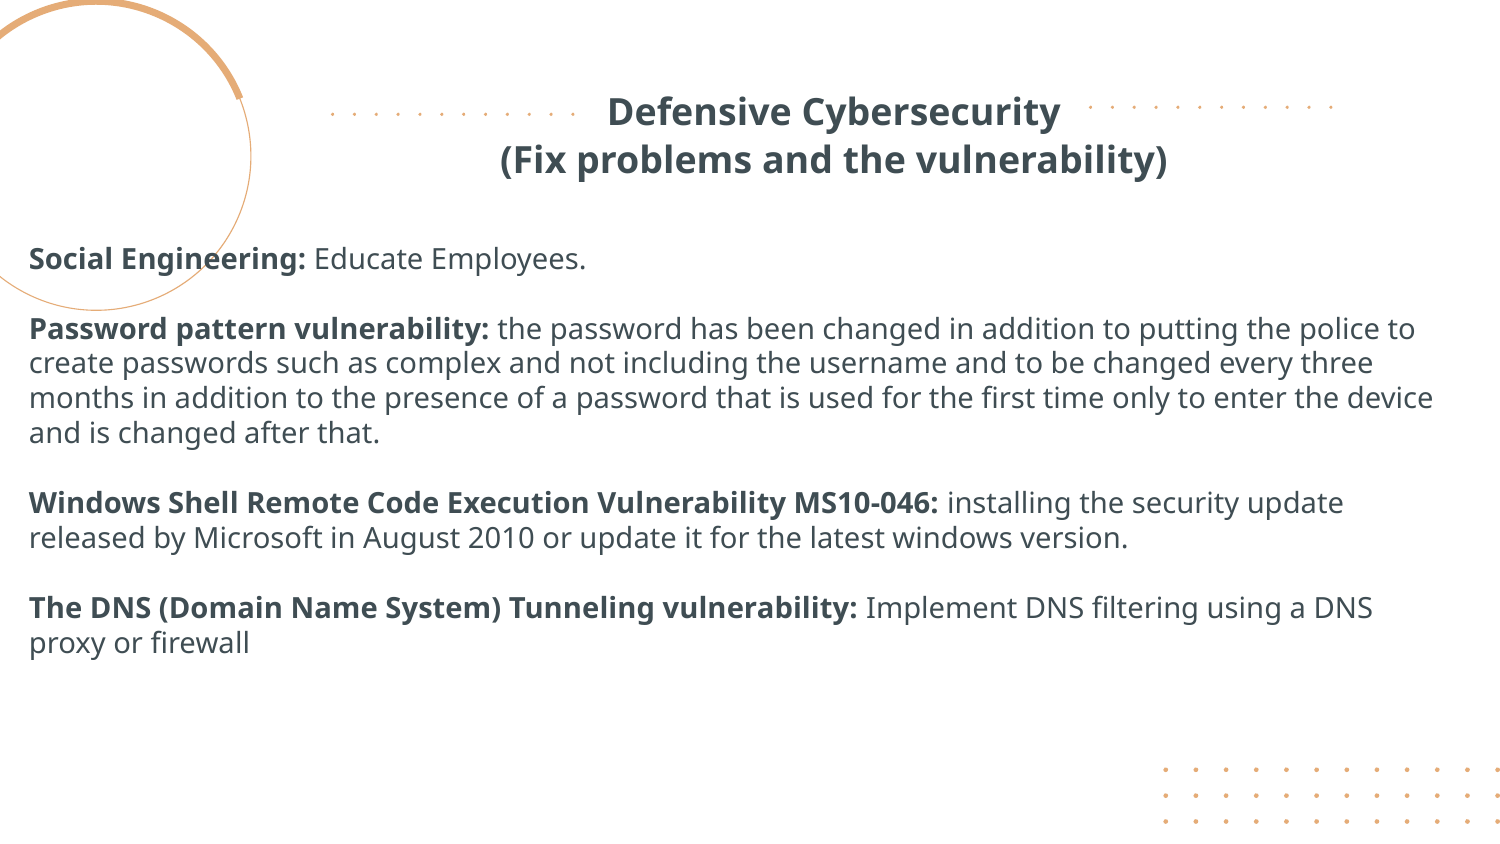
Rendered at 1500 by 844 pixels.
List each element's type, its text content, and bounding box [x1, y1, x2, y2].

subtitle Social Engineering: Educate Employees. Password pattern vulnerability: the password has been changed in addition to putting the police to create passwords such as complex and not including the username and to be changed every three months in addition to the presence of a password that is used for the first time only to enter the device and is changed after that. Windows Shell Remote Code Execution Vulnerability MS10-046: installing the security update released by Microsoft in August 2010 or update it for the latest windows version. The DNS (Domain Name System) Tunneling vulnerability: Implement DNS filtering using a DNS proxy or firewall [14, 225, 1465, 818]
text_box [330, 112, 576, 117]
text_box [1088, 105, 1334, 110]
title Defensive Cybersecurity (Fix problems and the vulnerability) [363, 69, 1306, 149]
